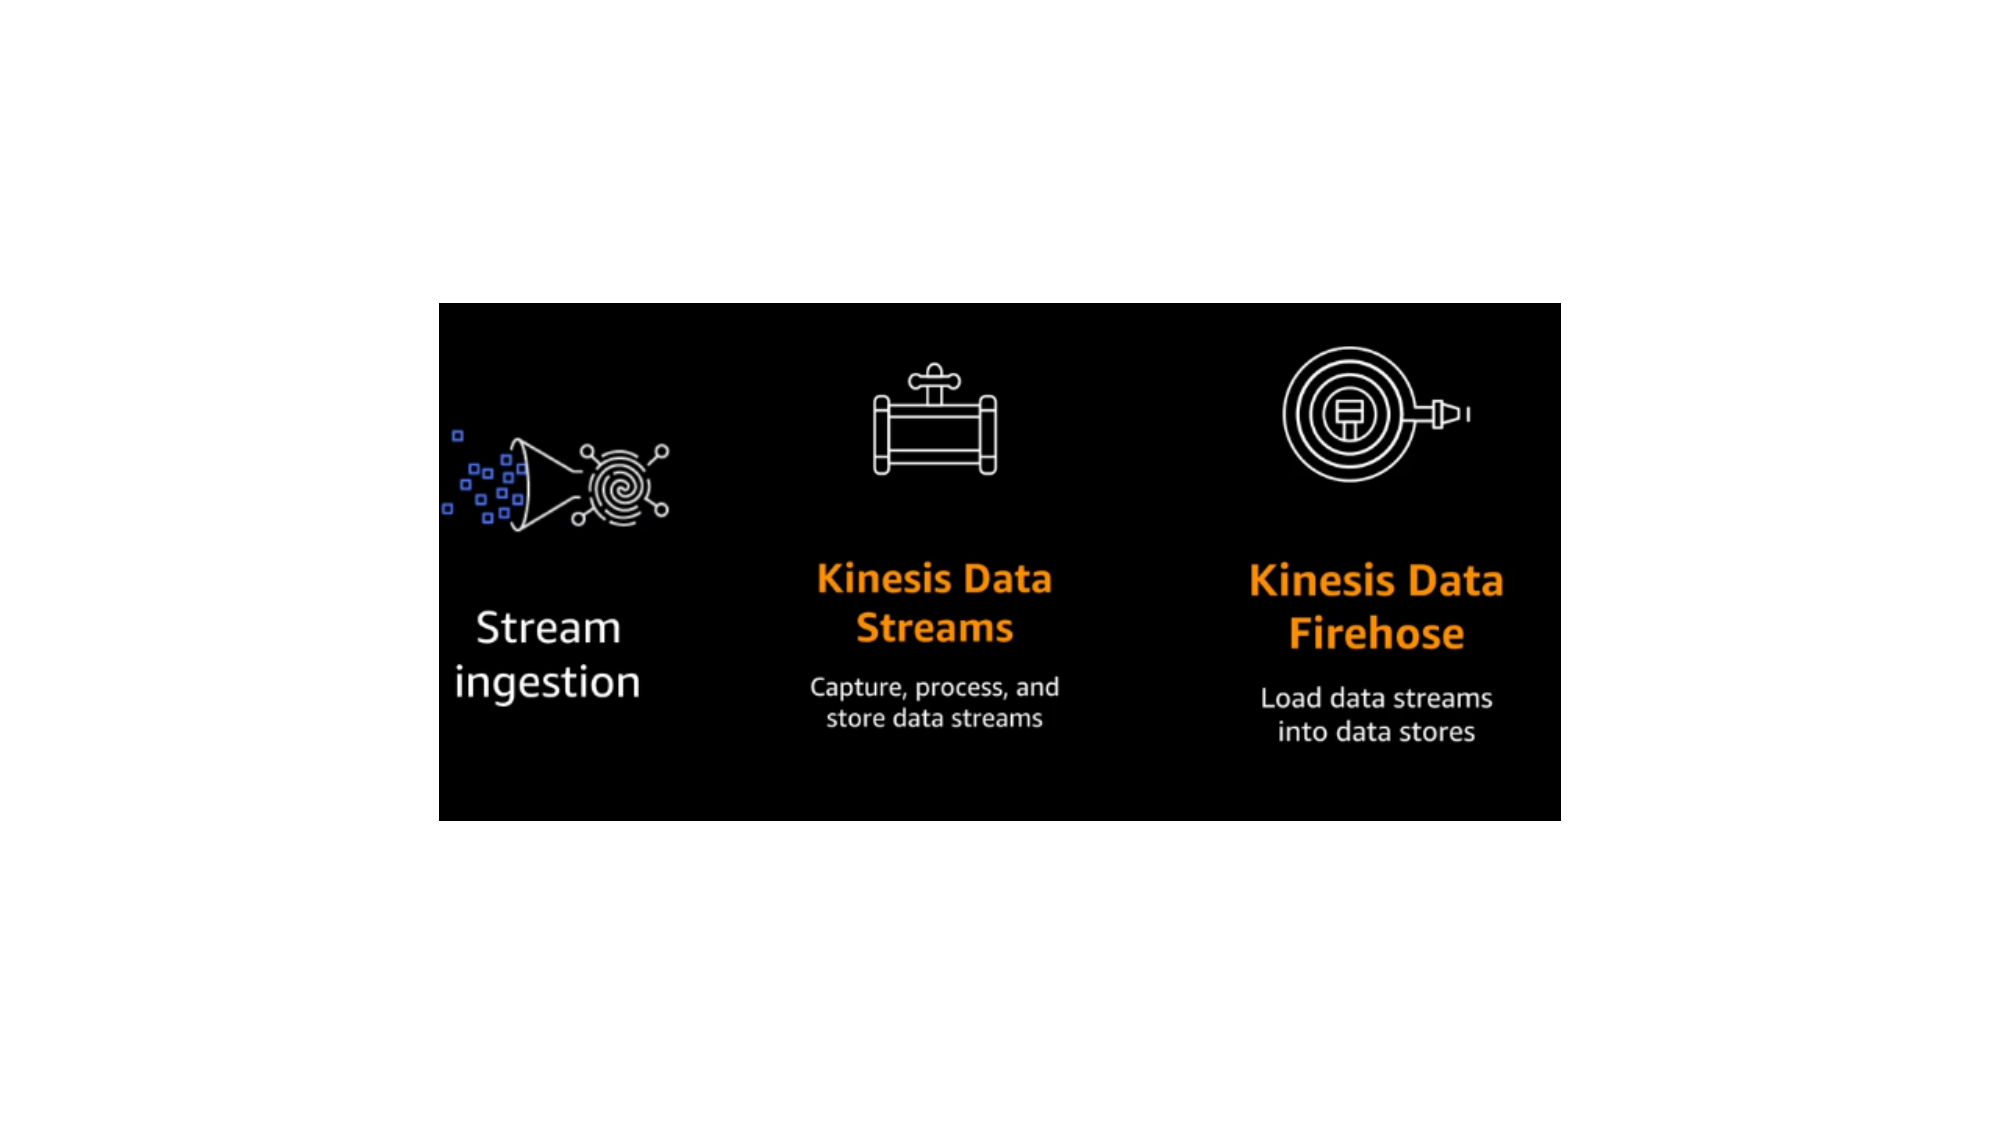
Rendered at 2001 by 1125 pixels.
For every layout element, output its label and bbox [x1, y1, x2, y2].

picture [439, 303, 1561, 822]
